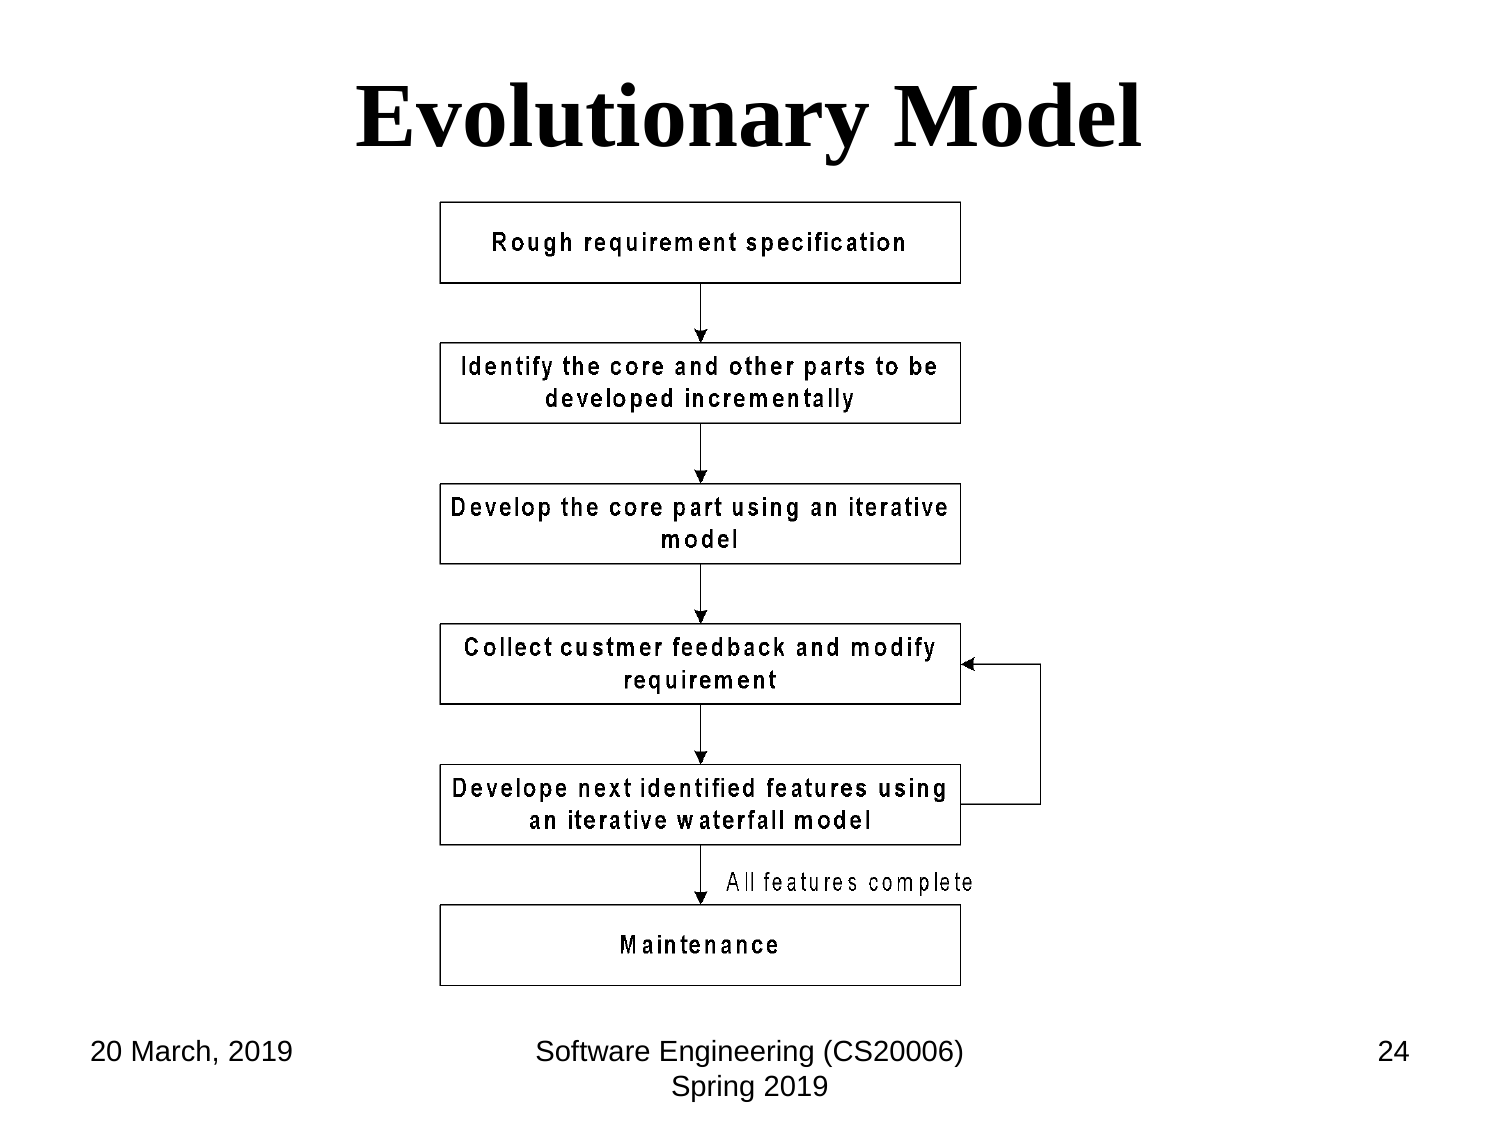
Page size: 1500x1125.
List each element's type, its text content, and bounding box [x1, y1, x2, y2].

title Evolutionary Model [75, 45, 1425, 175]
picture [437, 199, 1053, 988]
footer Software Engineering (CS20006) Spring 2019 [512, 1024, 988, 1103]
slide_number ‹#› [1074, 1024, 1425, 1103]
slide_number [75, 1024, 425, 1103]
